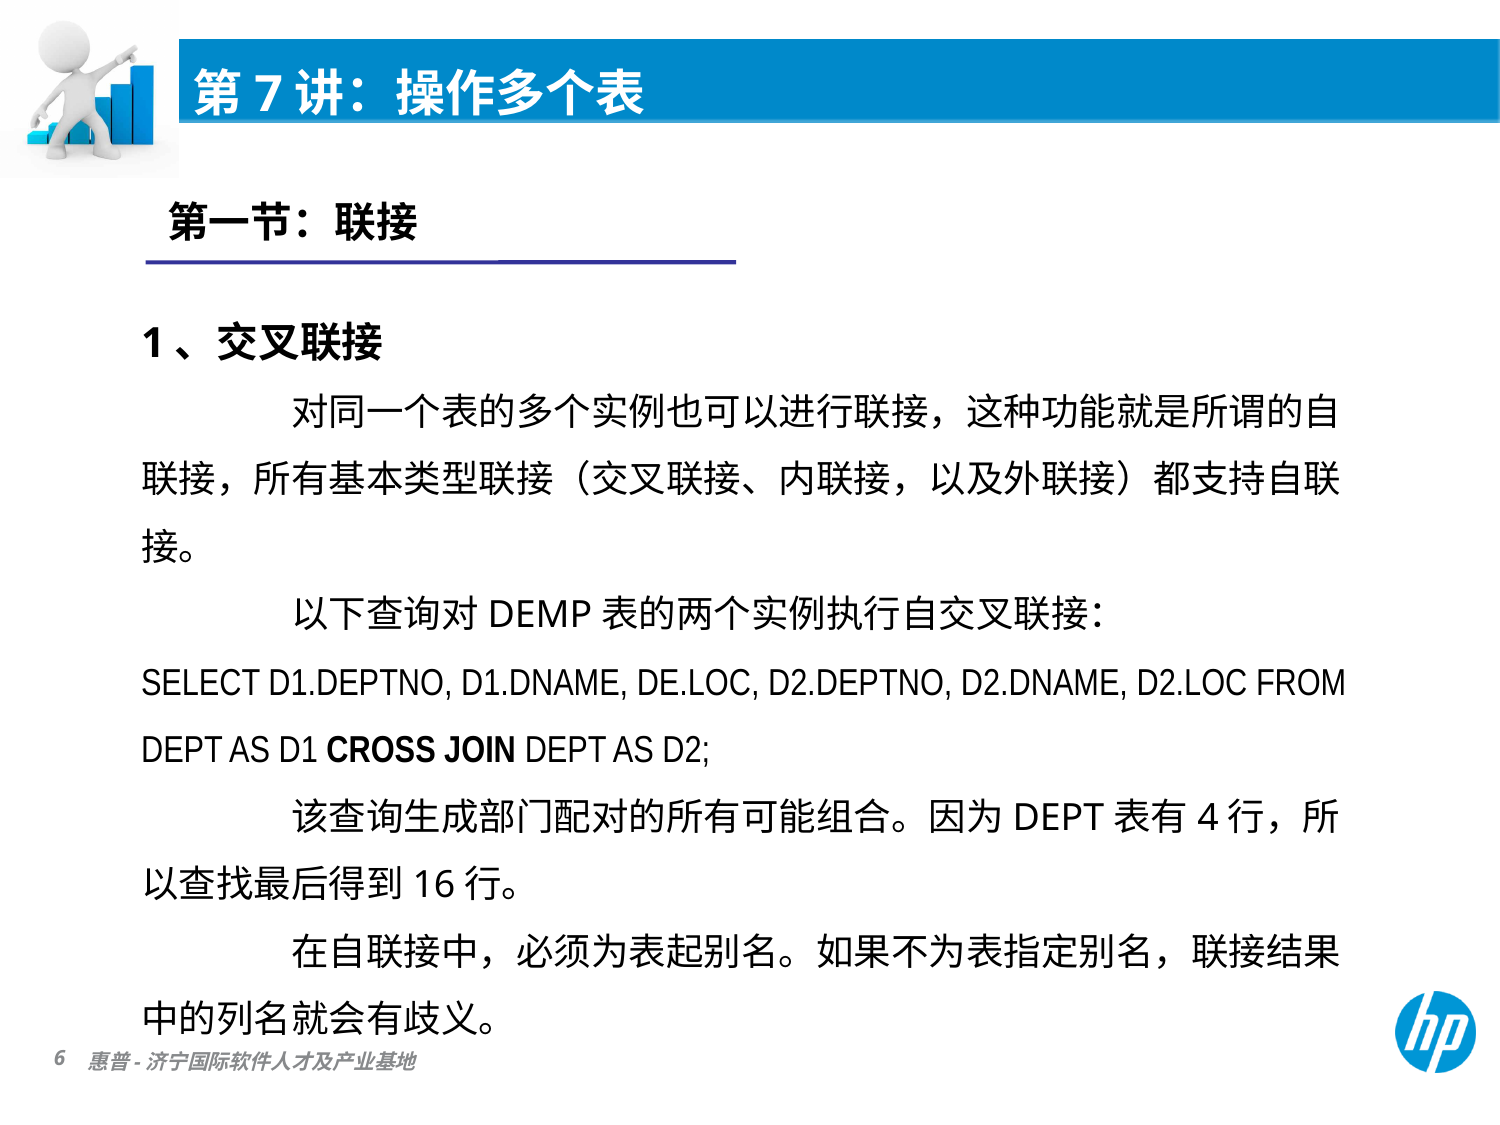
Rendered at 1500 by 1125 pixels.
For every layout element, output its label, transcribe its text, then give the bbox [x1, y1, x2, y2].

picture [1395, 991, 1438, 1050]
text_box 第一节：联接 [167, 196, 714, 247]
picture [1446, 1042, 1476, 1073]
picture [1443, 991, 1476, 1022]
picture [567, 85, 572, 115]
picture [354, 103, 361, 111]
picture [548, 70, 592, 91]
picture [300, 71, 308, 79]
picture [1395, 1015, 1468, 1073]
picture [397, 69, 411, 114]
picture [296, 84, 311, 113]
picture [462, 70, 493, 115]
text_box 1、交叉联接 对同一个表的多个实例也可以进行联接，这种功能就是所谓的自联接，所有基本类型联接（交叉联接、内联接，以及外联接）都支持自联接。 以下查询对DEMP表的两个实例执行自交叉联接： SELECT D1.DEPTNO, D1.DNAME, DE.LOC, D2.DEPTNO, D2.DNAME, D2.LOC FROM DEPT AS D1 CROSS JOIN DEPT AS D2; 该查询生成部门配对的所有可能组合。因为DEPT表有4行，所以查找最后得到16行。 在自联接中，必须为表起别名。如果不为表指定别名，联接结果中的列名就会有歧义。 [126, 282, 1392, 1048]
picture [410, 84, 442, 115]
picture [418, 71, 437, 81]
picture [311, 69, 342, 115]
picture [196, 69, 240, 115]
picture [499, 69, 541, 115]
picture [598, 69, 642, 114]
picture [256, 76, 281, 110]
picture [447, 70, 462, 115]
picture [354, 79, 361, 87]
picture [0, 0, 1500, 179]
